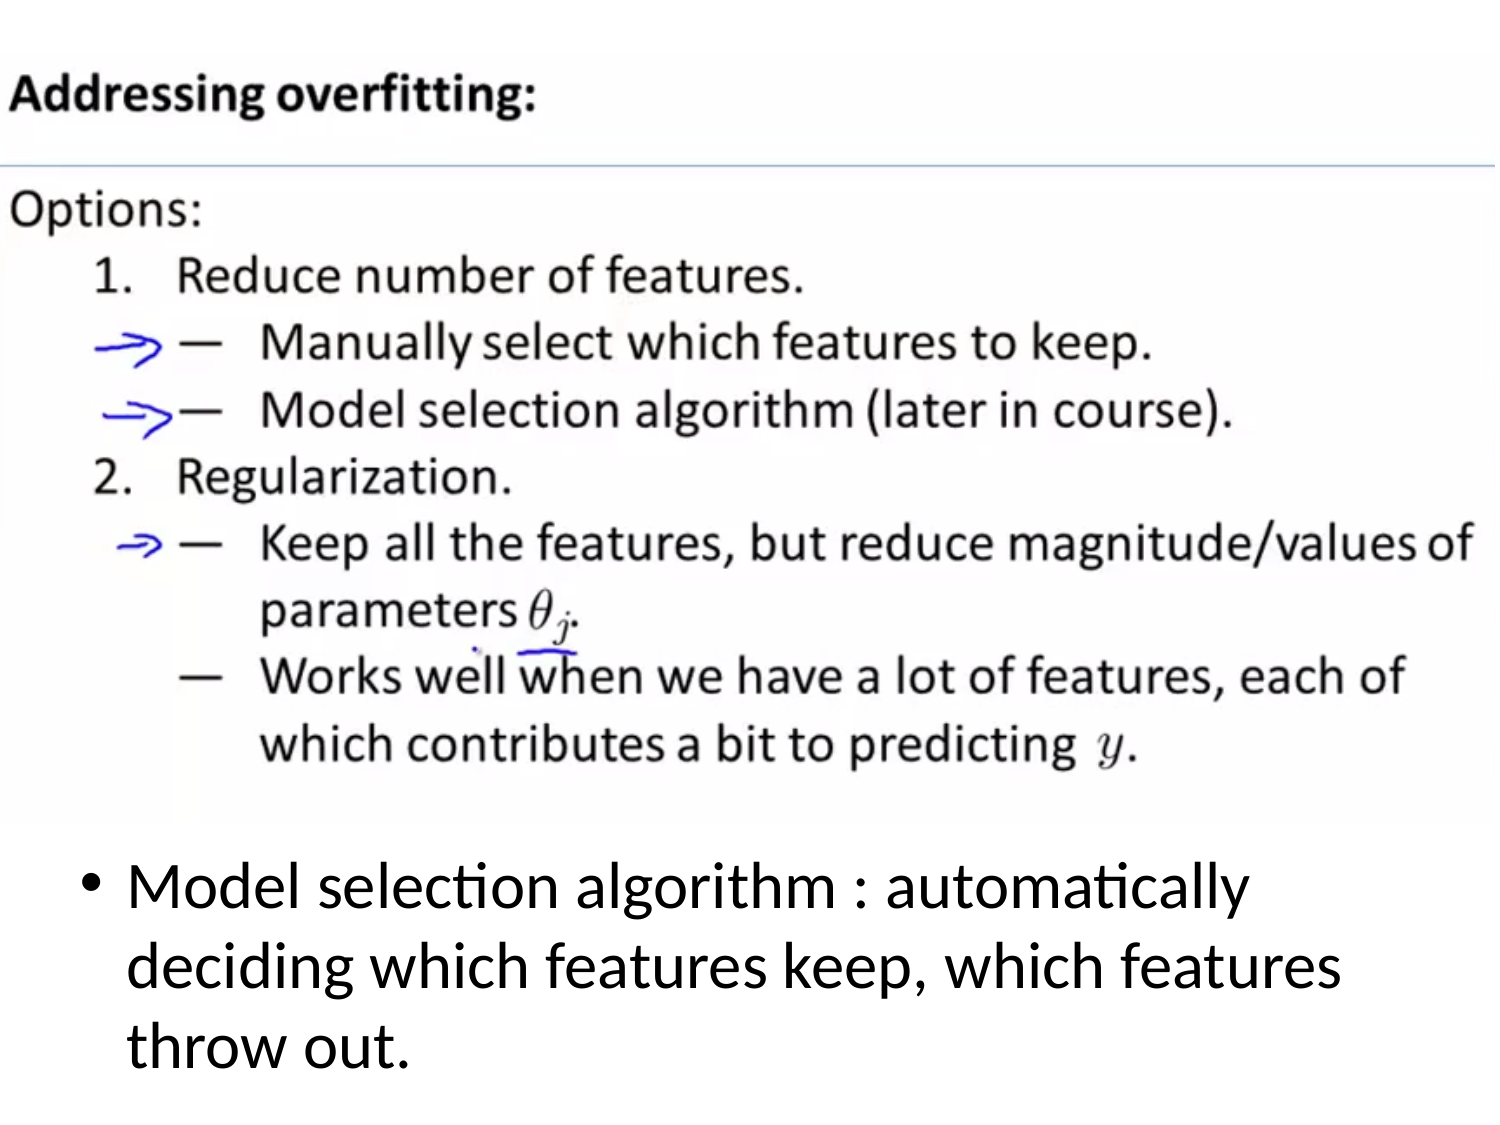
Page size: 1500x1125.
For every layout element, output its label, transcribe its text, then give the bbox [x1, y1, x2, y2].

text_box Model selection algorithm : automatically deciding which features keep, which features throw out. [64, 834, 1365, 1089]
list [0, 54, 1495, 823]
